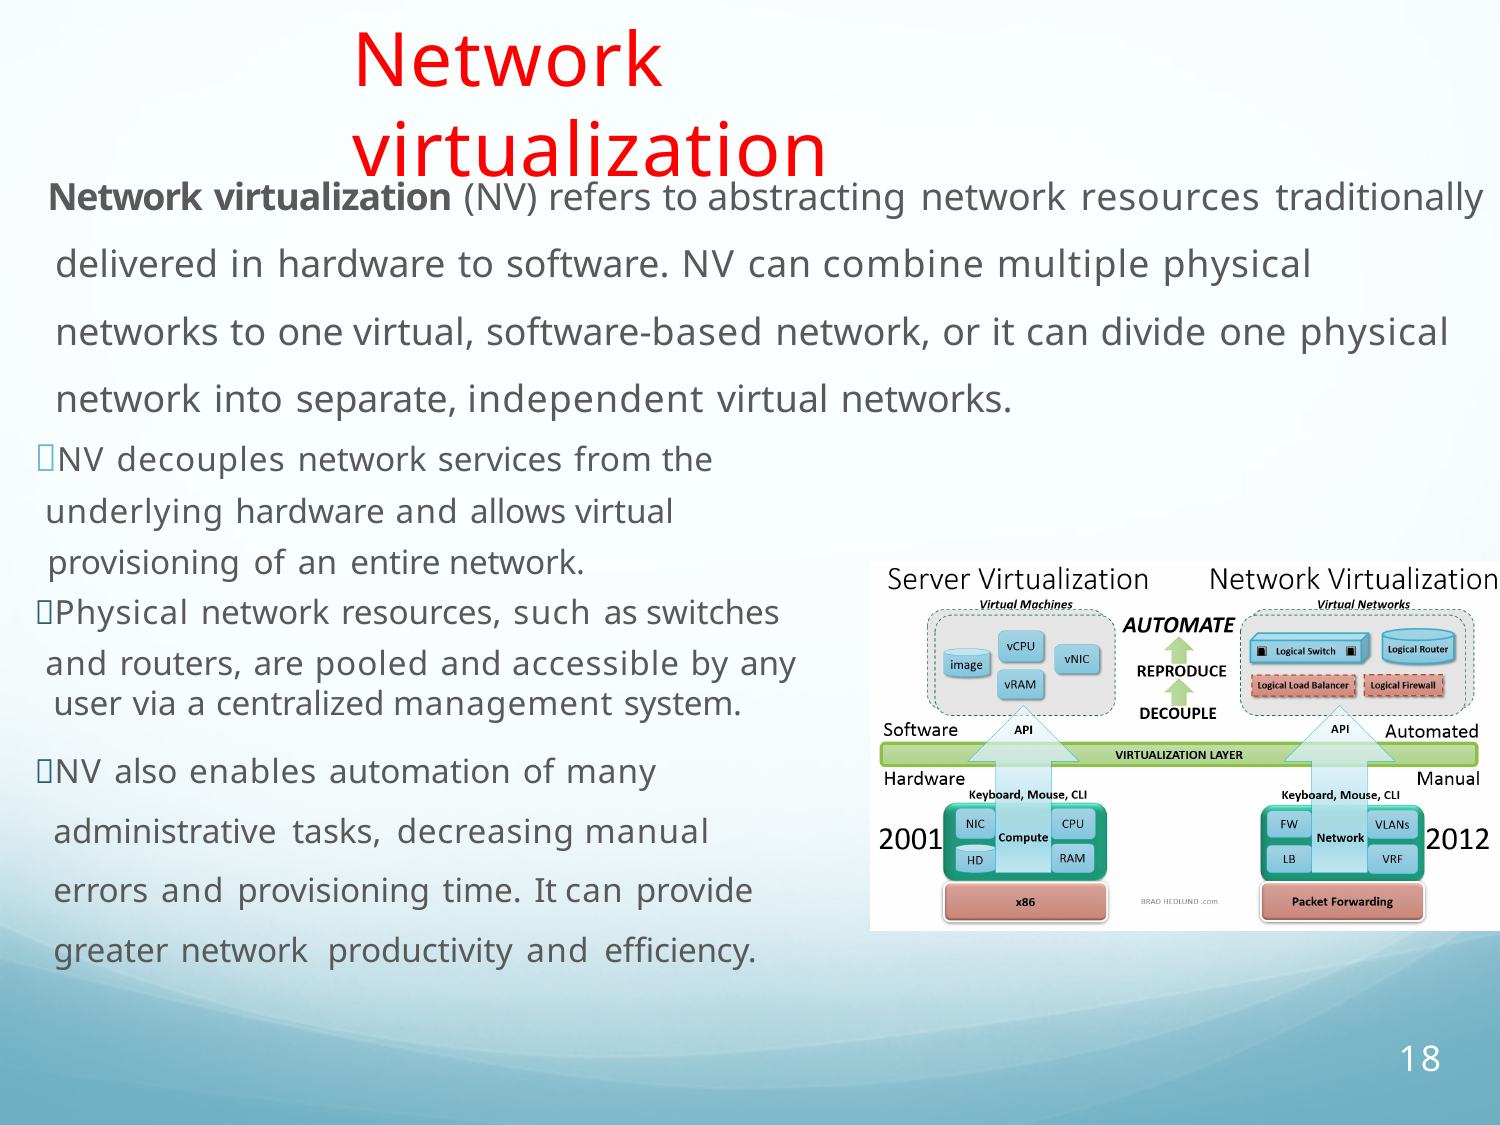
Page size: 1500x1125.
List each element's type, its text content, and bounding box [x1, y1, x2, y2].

slide_number 18 [1392, 1034, 1452, 1125]
title Network virtualization [350, 9, 1116, 142]
text_box NV decouples network services from the underlying hardware and allows virtual provisioning of an entire network. Physical network resources, such as switches and routers, are pooled and accessible by any user via a centralized management system. NV also enables automation of many administrative tasks, decreasing manual errors and provisioning time. It can provide greater network productivity and efficiency. [0, 427, 813, 970]
text_box Network virtualization (NV) refers to abstracting network resources traditionally delivered in hardware to software. NV can combine multiple physical networks to one virtual, software-based network, or it can divide one physical network into separate, independent virtual networks. [31, 142, 1500, 428]
picture [0, 428, 1500, 1125]
picture [0, 0, 1500, 427]
